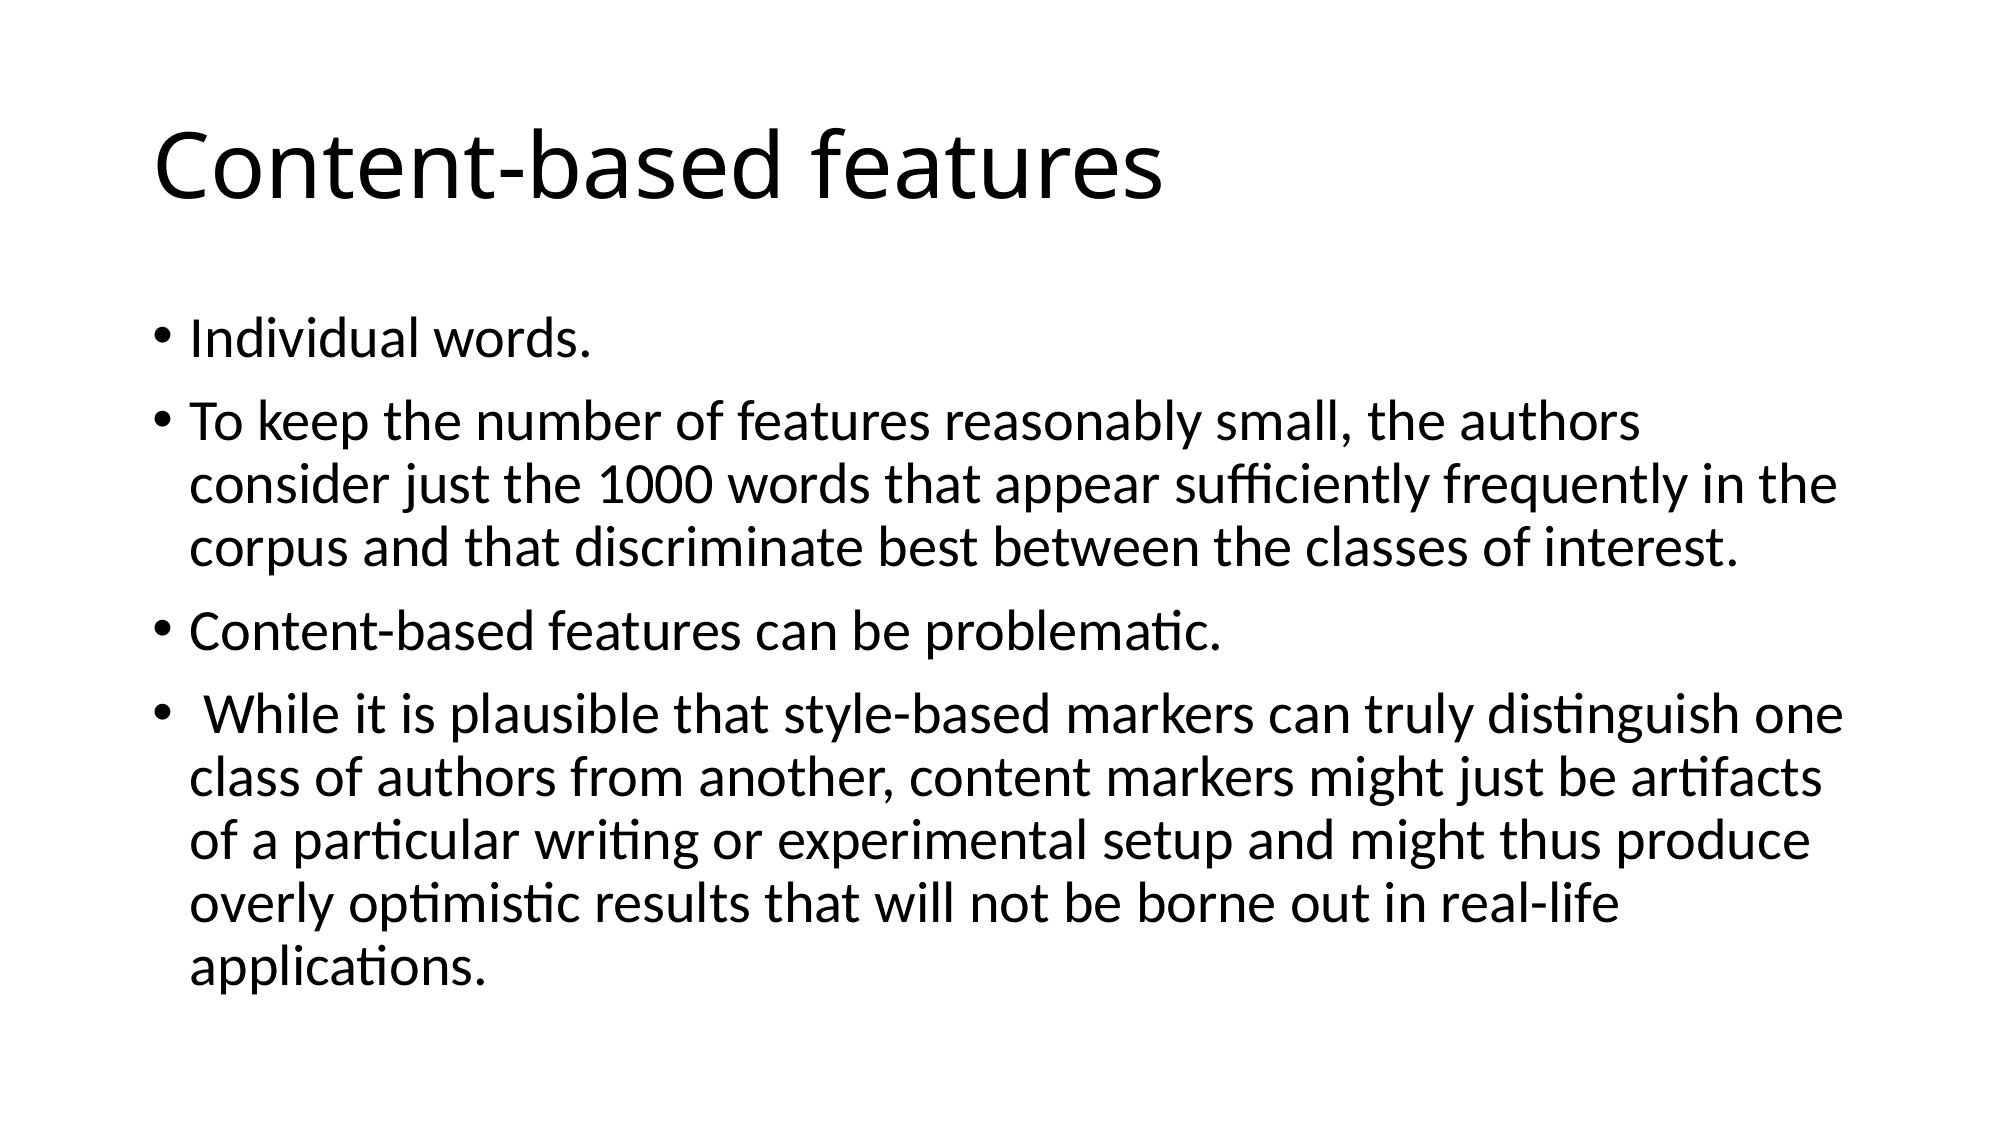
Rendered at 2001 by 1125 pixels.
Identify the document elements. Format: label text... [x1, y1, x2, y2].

title Content-based features [137, 59, 1863, 278]
list Individual words. To keep the number of features reasonably small, the authors consider just the 1000 words that appear sufficiently frequently in the corpus and that discriminate best between the classes of interest. Content-based features can be problematic. While it is plausible that style-based markers can truly distinguish one class of authors from another, content markers might just be artifacts of a particular writing or experimental setup and might thus produce overly optimistic results that will not be borne out in real-life applications. [137, 299, 1863, 1014]
